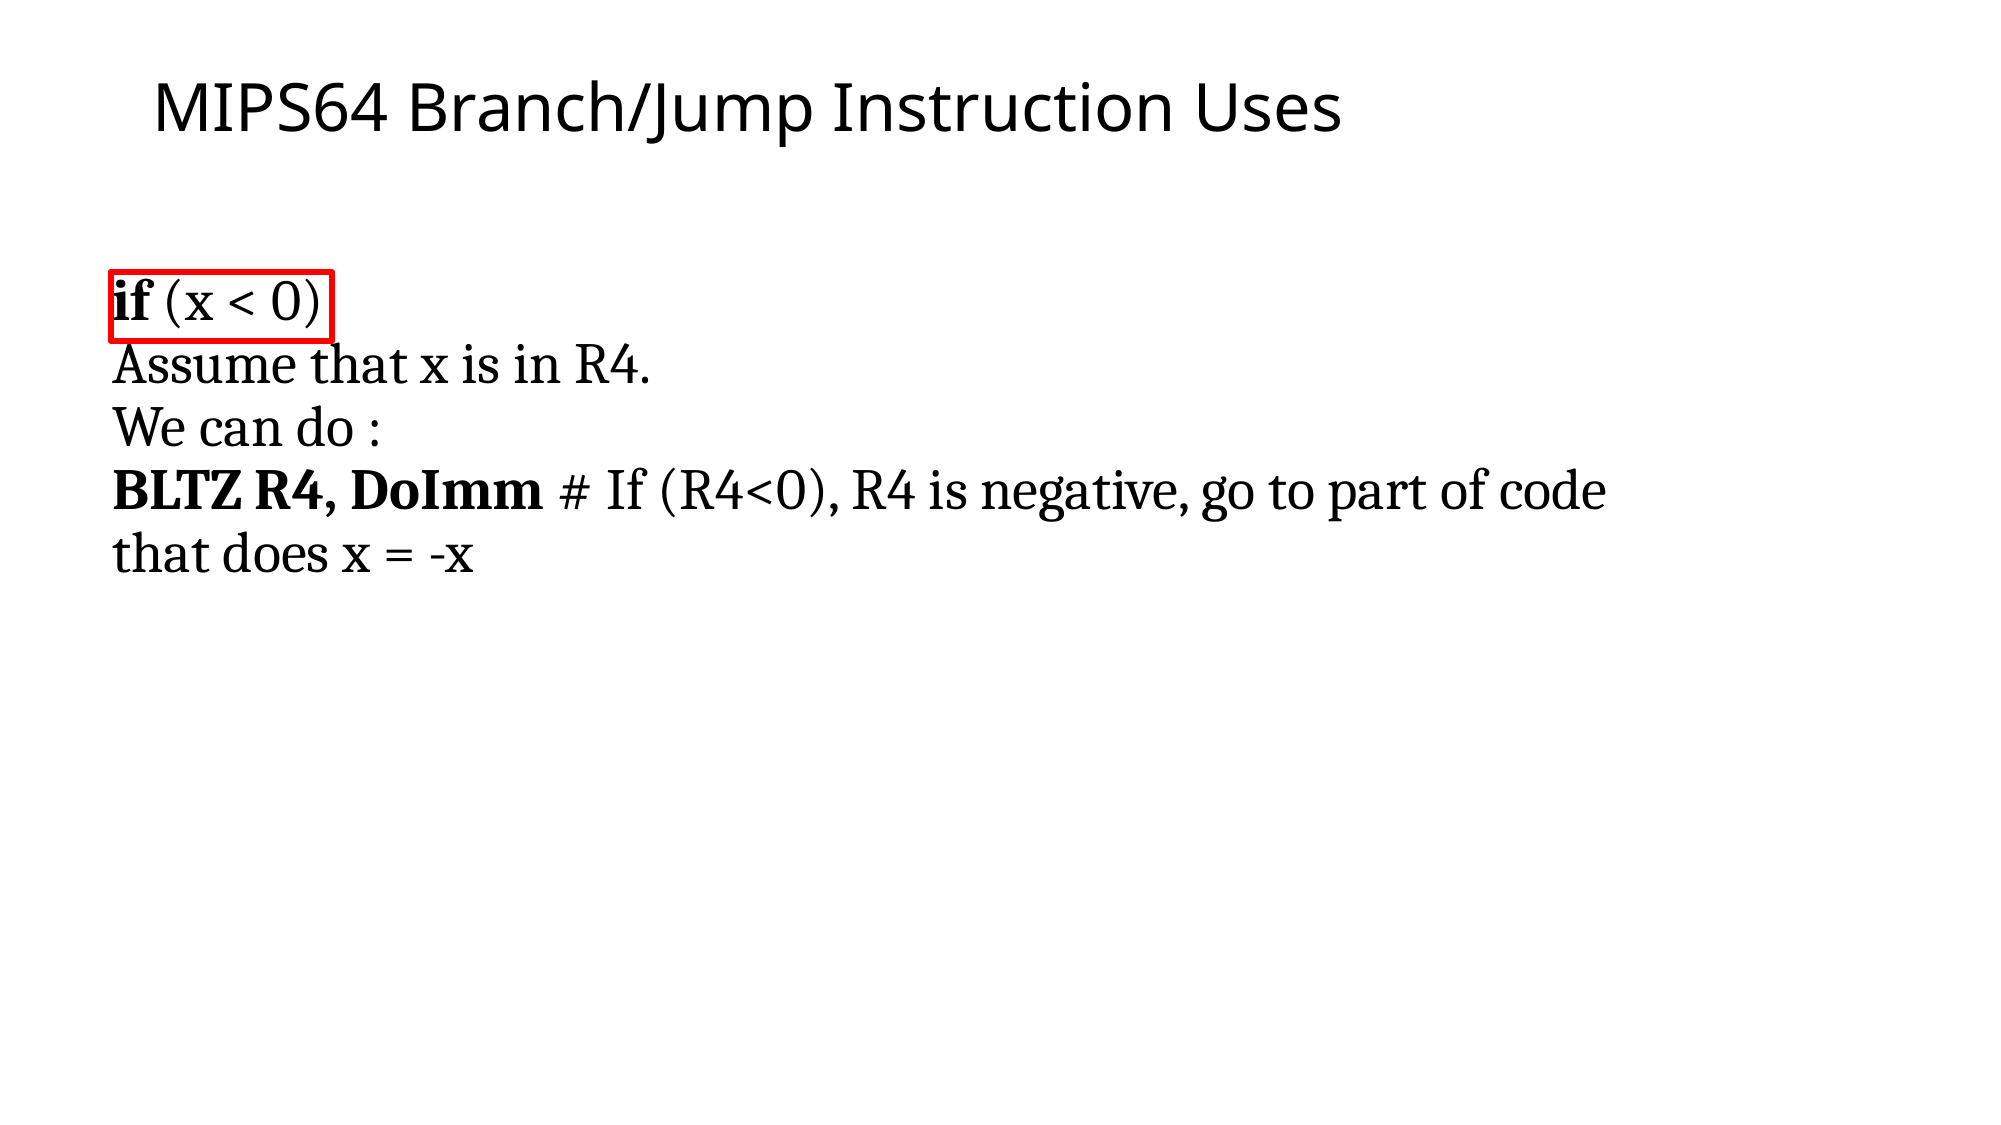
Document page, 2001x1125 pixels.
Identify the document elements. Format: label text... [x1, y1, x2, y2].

title MIPS64 Branch/Jump Instruction Uses [137, 59, 1863, 161]
text_box if (x < 0) Assume that x is in R4. We can do : BLTZ R4, DoImm # If (R4<0), R4 is negative, go to part of code that does x = -x [101, 258, 1662, 794]
text_box [110, 271, 332, 341]
